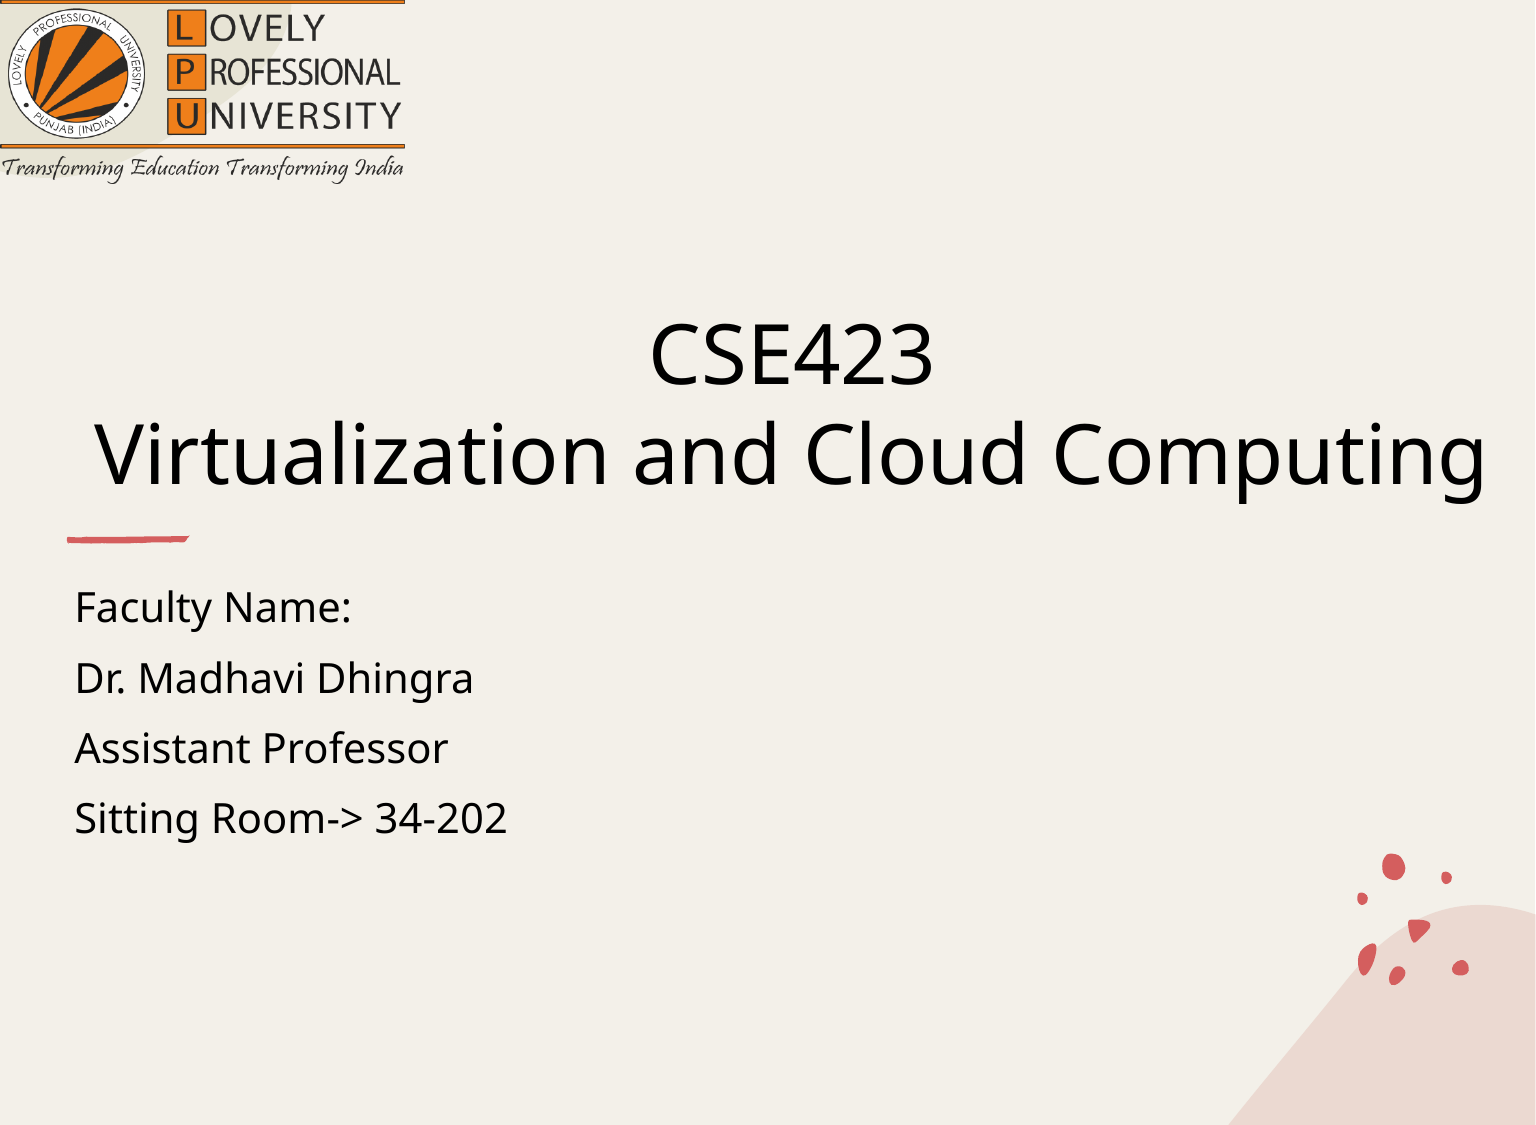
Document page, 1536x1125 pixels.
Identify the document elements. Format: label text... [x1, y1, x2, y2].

title CSE423 Virtualization and Cloud Computing [66, 183, 1519, 510]
subtitle Faculty Name: Dr. Madhavi Dhingra Assistant Professor Sitting Room-> 34-202 [66, 575, 1337, 863]
picture [0, 0, 405, 184]
